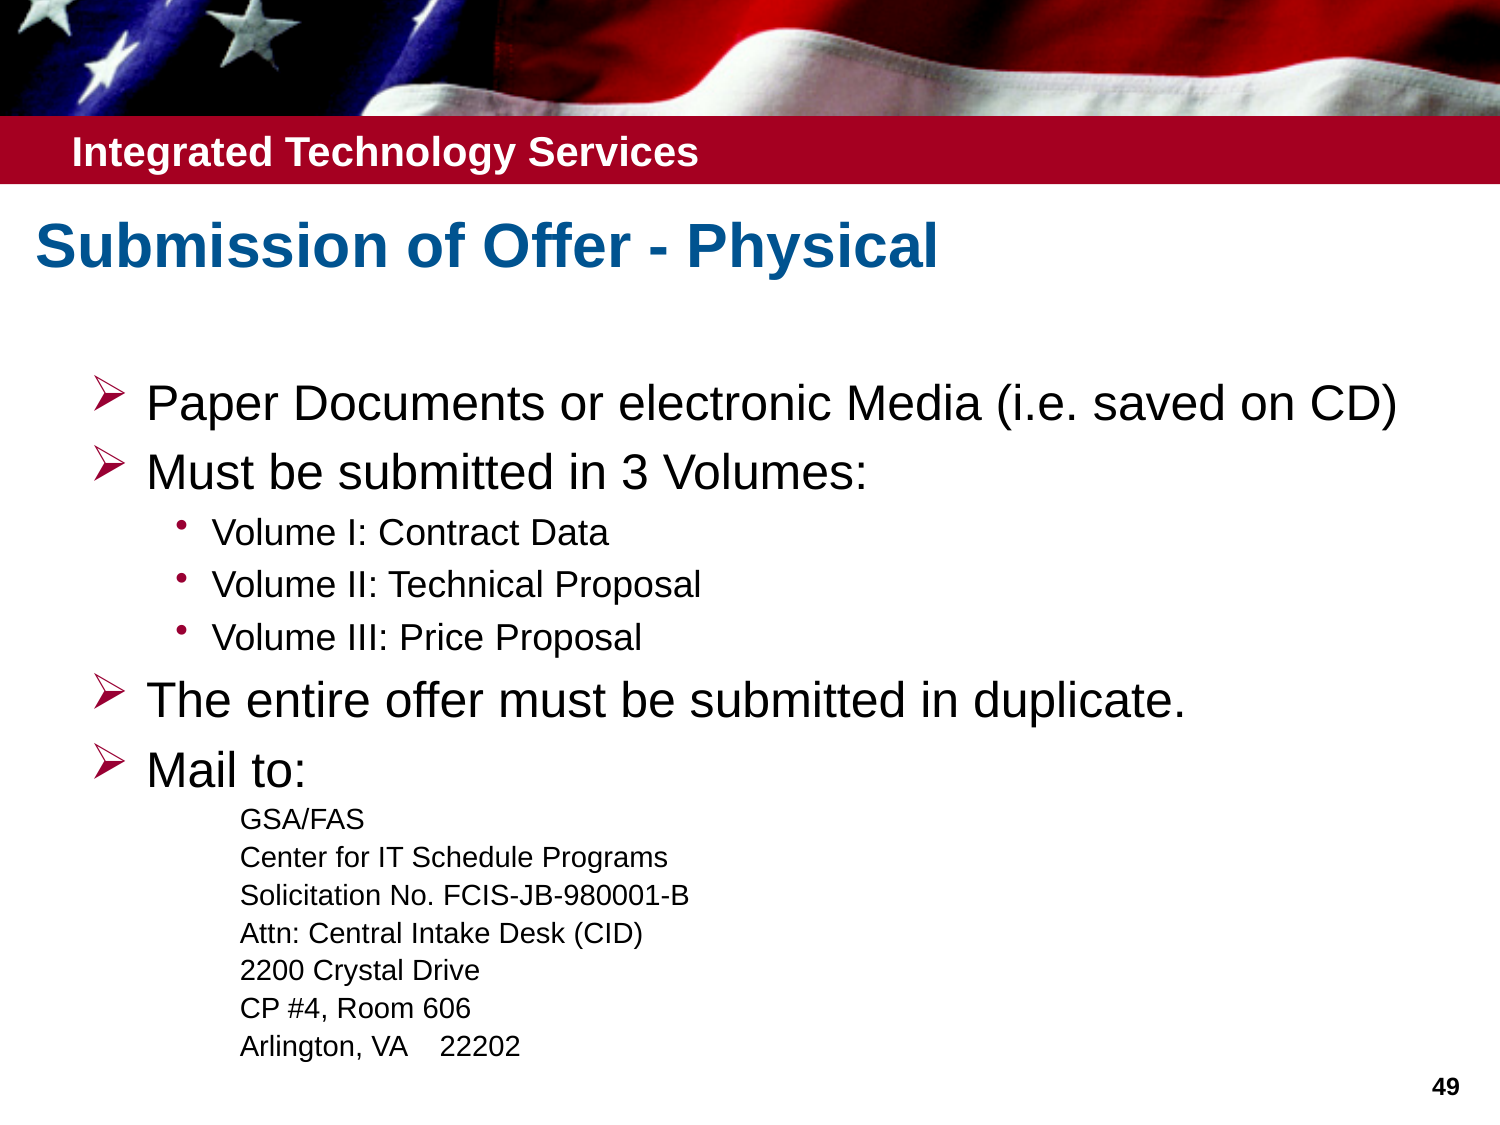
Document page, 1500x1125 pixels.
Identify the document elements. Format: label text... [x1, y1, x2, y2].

slide_number 49 [1162, 1062, 1476, 1105]
list Paper Documents or electronic Media (i.e. saved on CD) Must be submitted in 3 Volumes: Volume I: Contract Data Volume II: Technical Proposal Volume III: Price Proposal The entire offer must be submitted in duplicate. Mail to: GSA/FAS Center for IT Schedule Programs Solicitation No. FCIS-JB-980001-B Attn: Central Intake Desk (CID) 2200 Crystal Drive CP #4, Room 606 Arlington, VA 22202 [74, 362, 1438, 1046]
picture [0, 0, 1500, 116]
title Submission of Offer - Physical [20, 174, 1459, 305]
